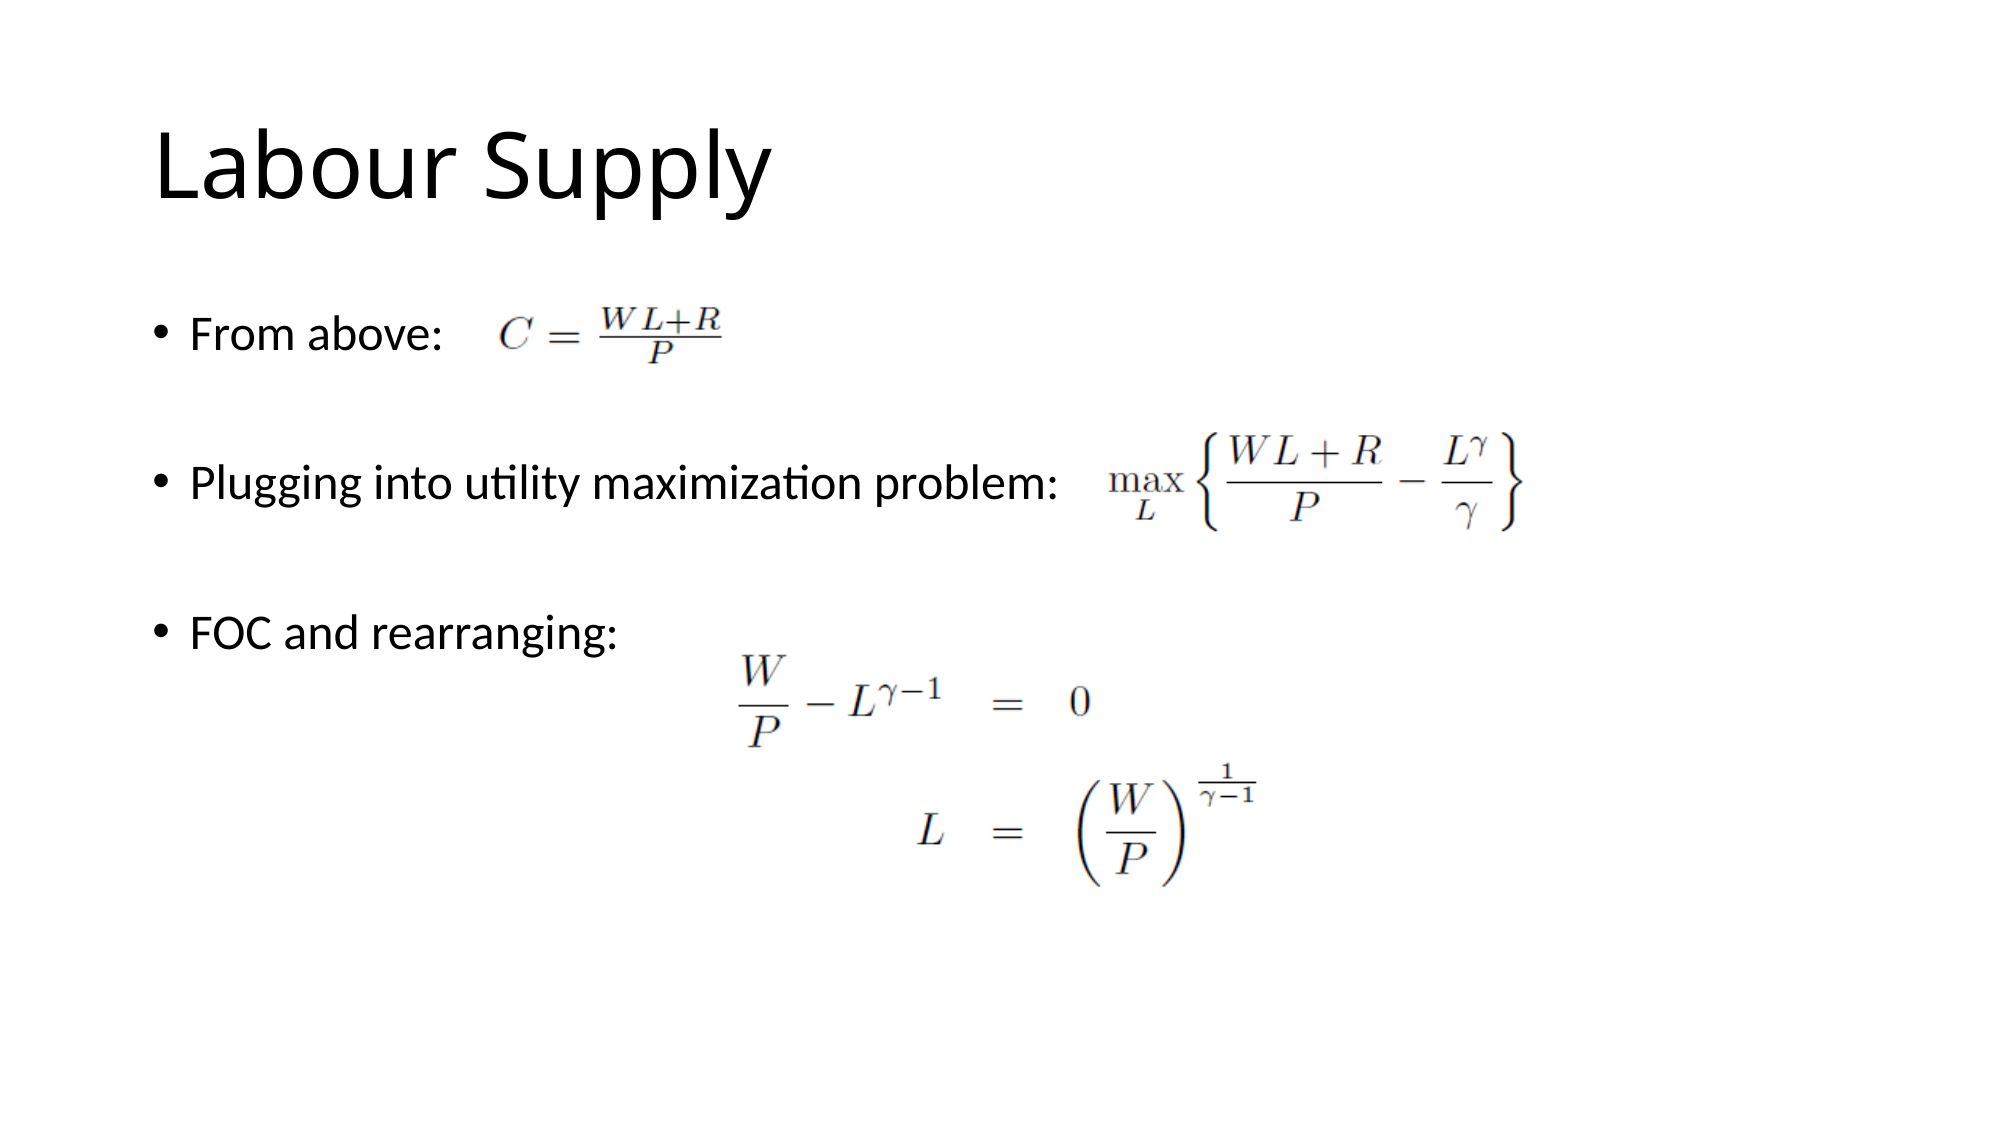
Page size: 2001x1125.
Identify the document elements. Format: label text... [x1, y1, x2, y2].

picture [706, 616, 1294, 926]
list From above: Plugging into utility maximization problem: FOC and rearranging: [137, 299, 1863, 1014]
title Labour Supply [137, 59, 1863, 278]
picture [491, 277, 737, 381]
picture [1070, 418, 1546, 544]
